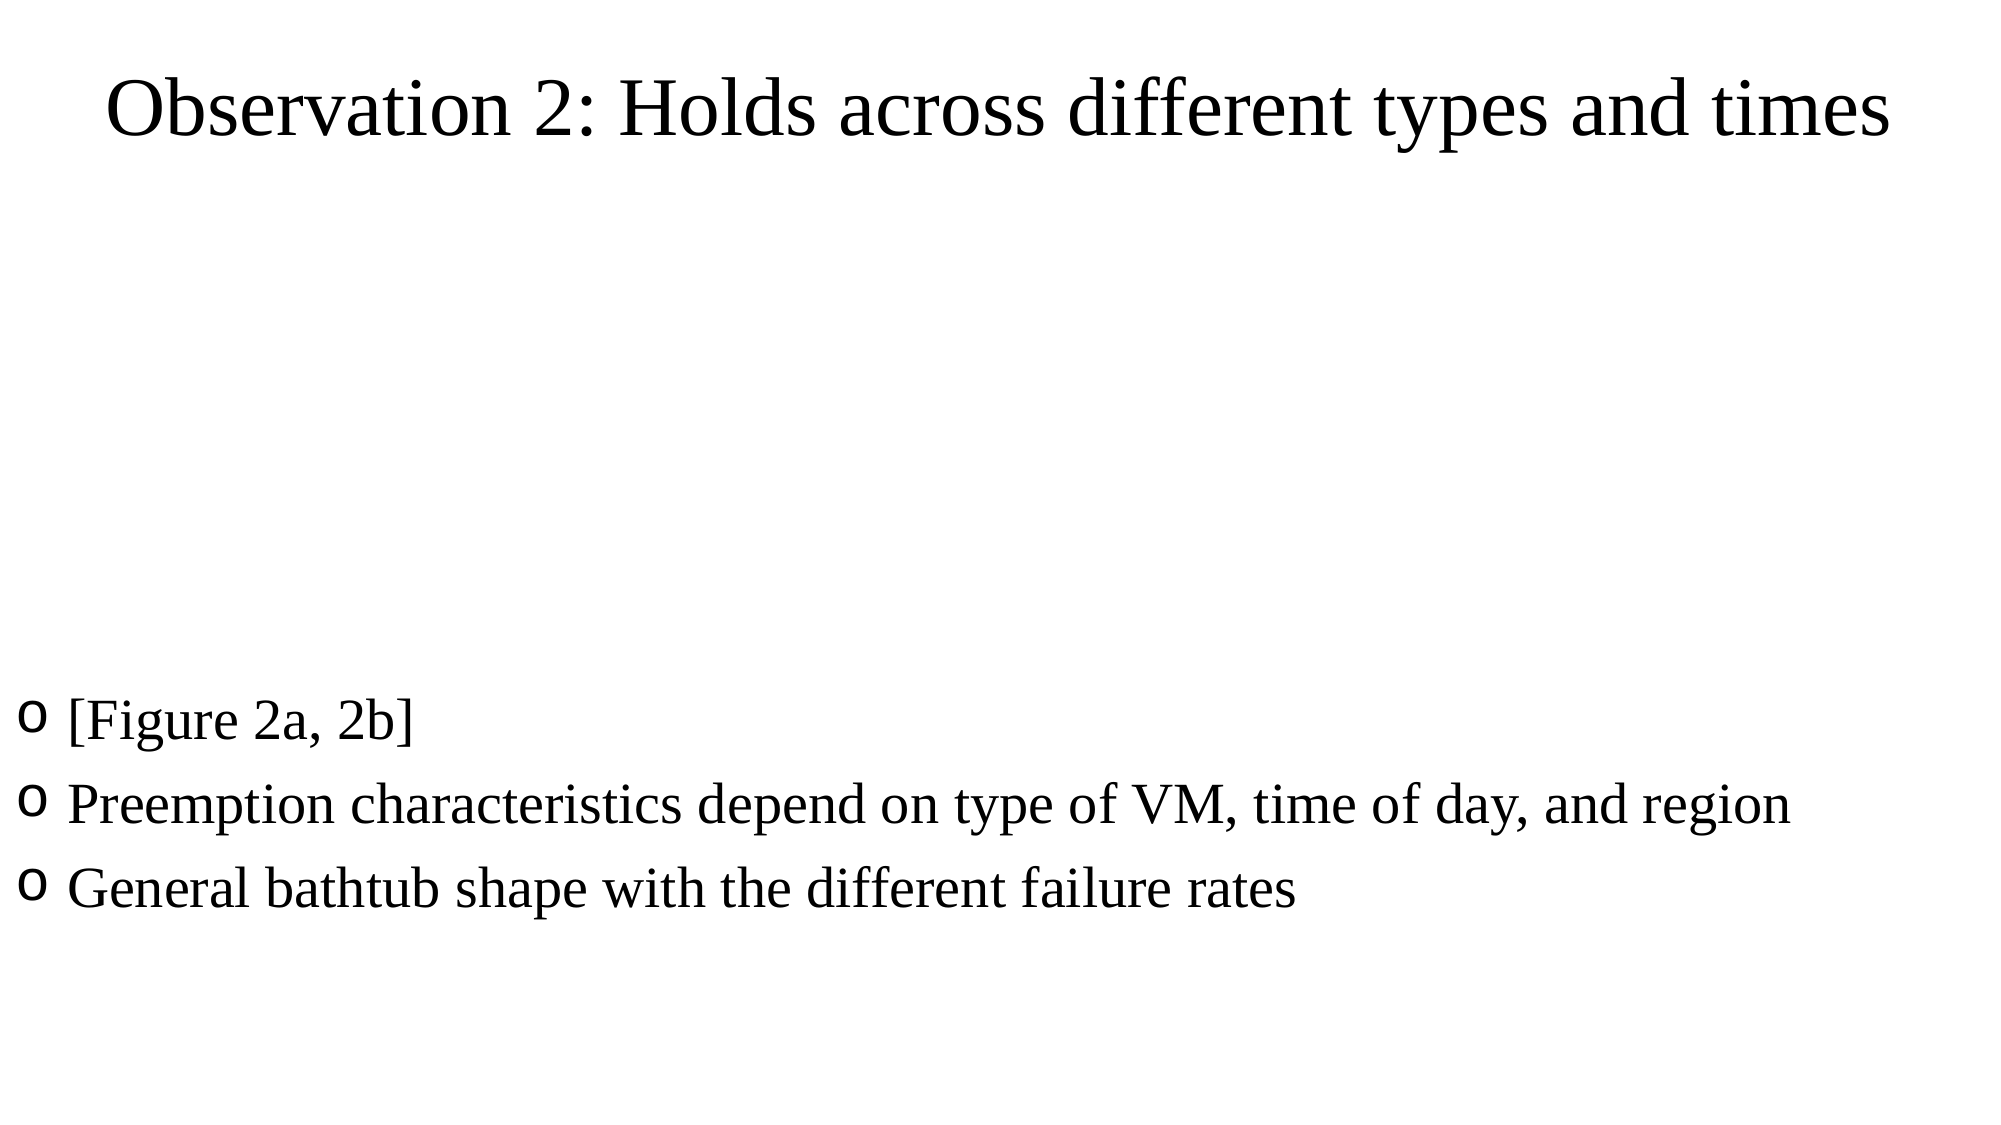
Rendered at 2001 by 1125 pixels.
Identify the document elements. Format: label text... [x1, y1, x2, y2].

title Observation 2: Holds across different types and times [0, 0, 2000, 218]
list [Figure 2a, 2b] Preemption characteristics depend on type of VM, time of day, and region General bathtub shape with the different failure rates [0, 681, 2000, 1039]
